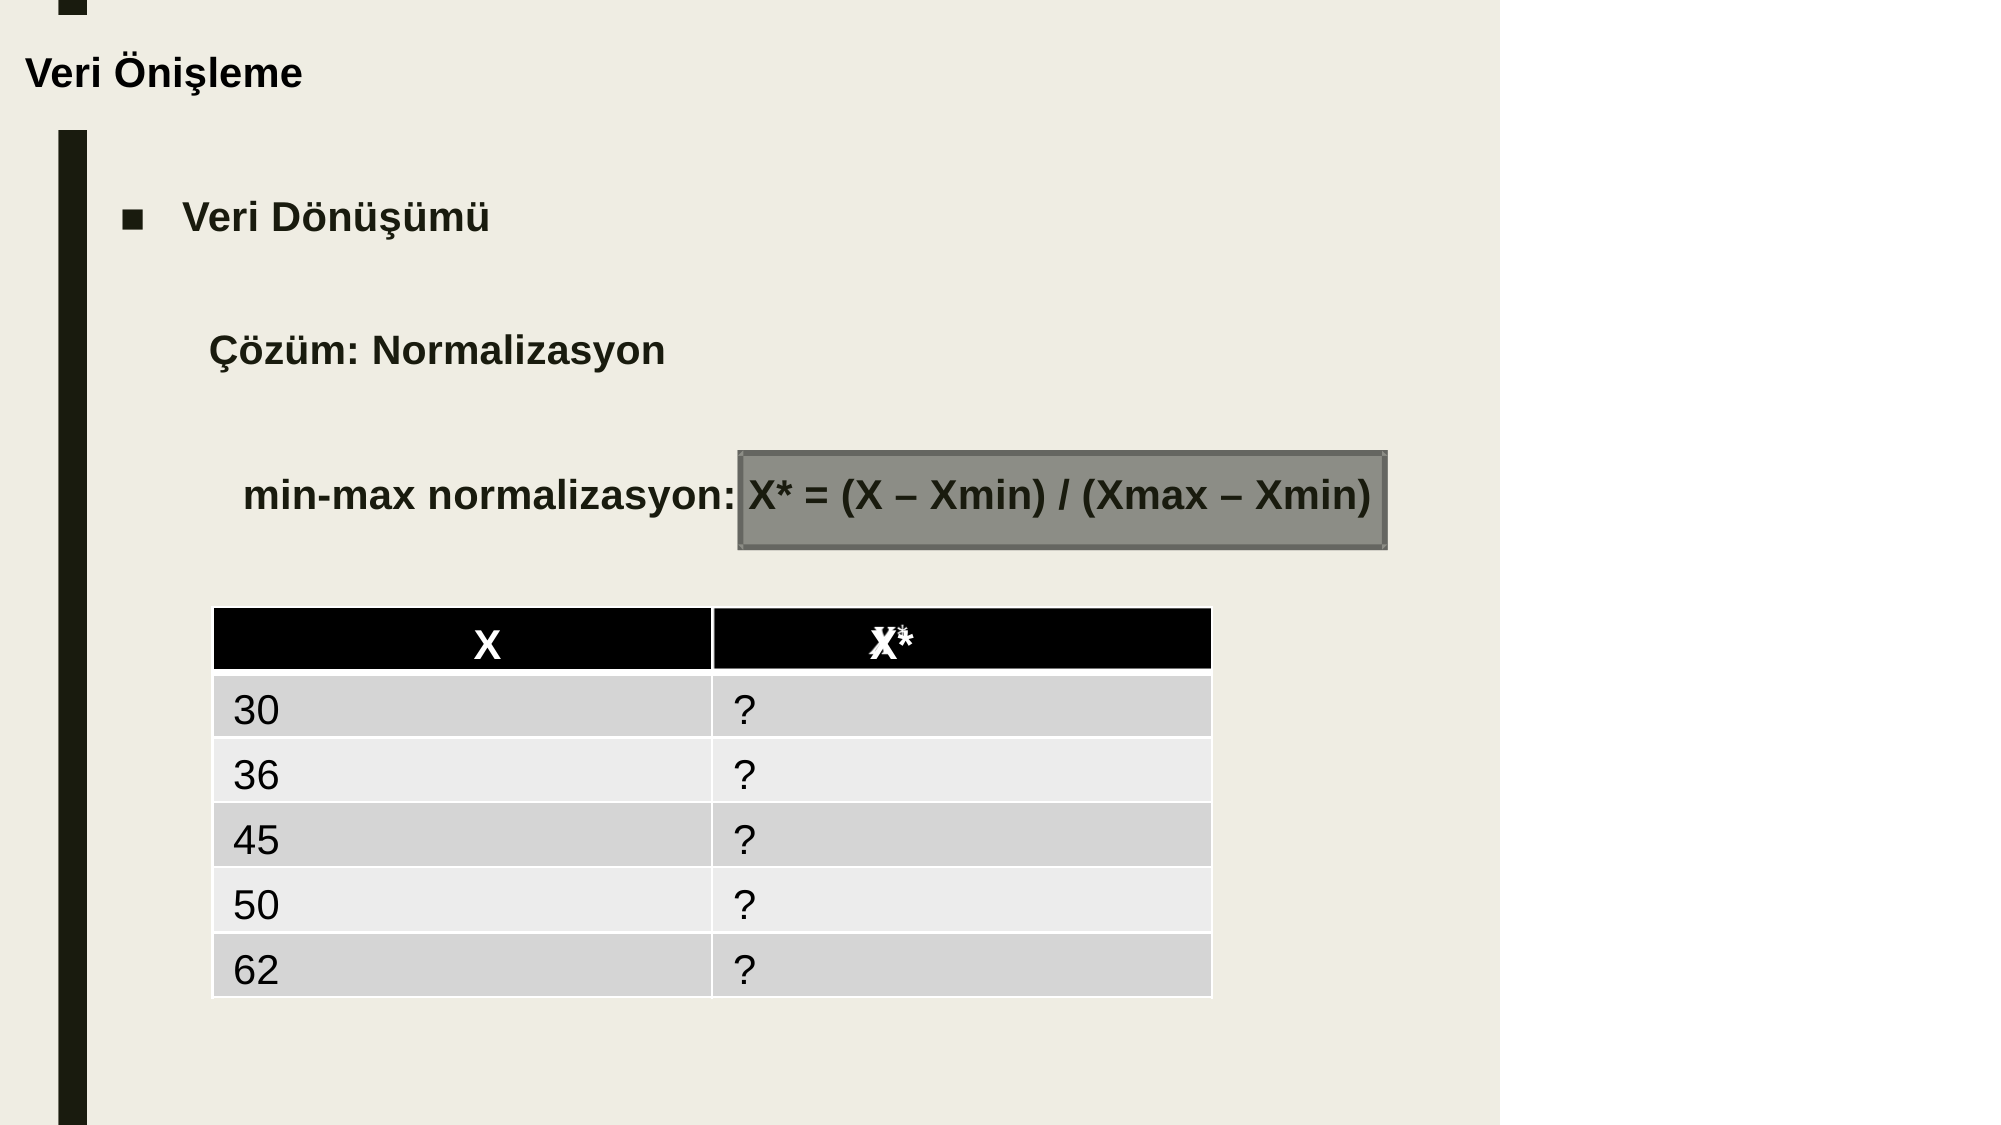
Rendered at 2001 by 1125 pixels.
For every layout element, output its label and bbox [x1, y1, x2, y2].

picture [211, 601, 1213, 1019]
text_box [0, 0, 1500, 1125]
